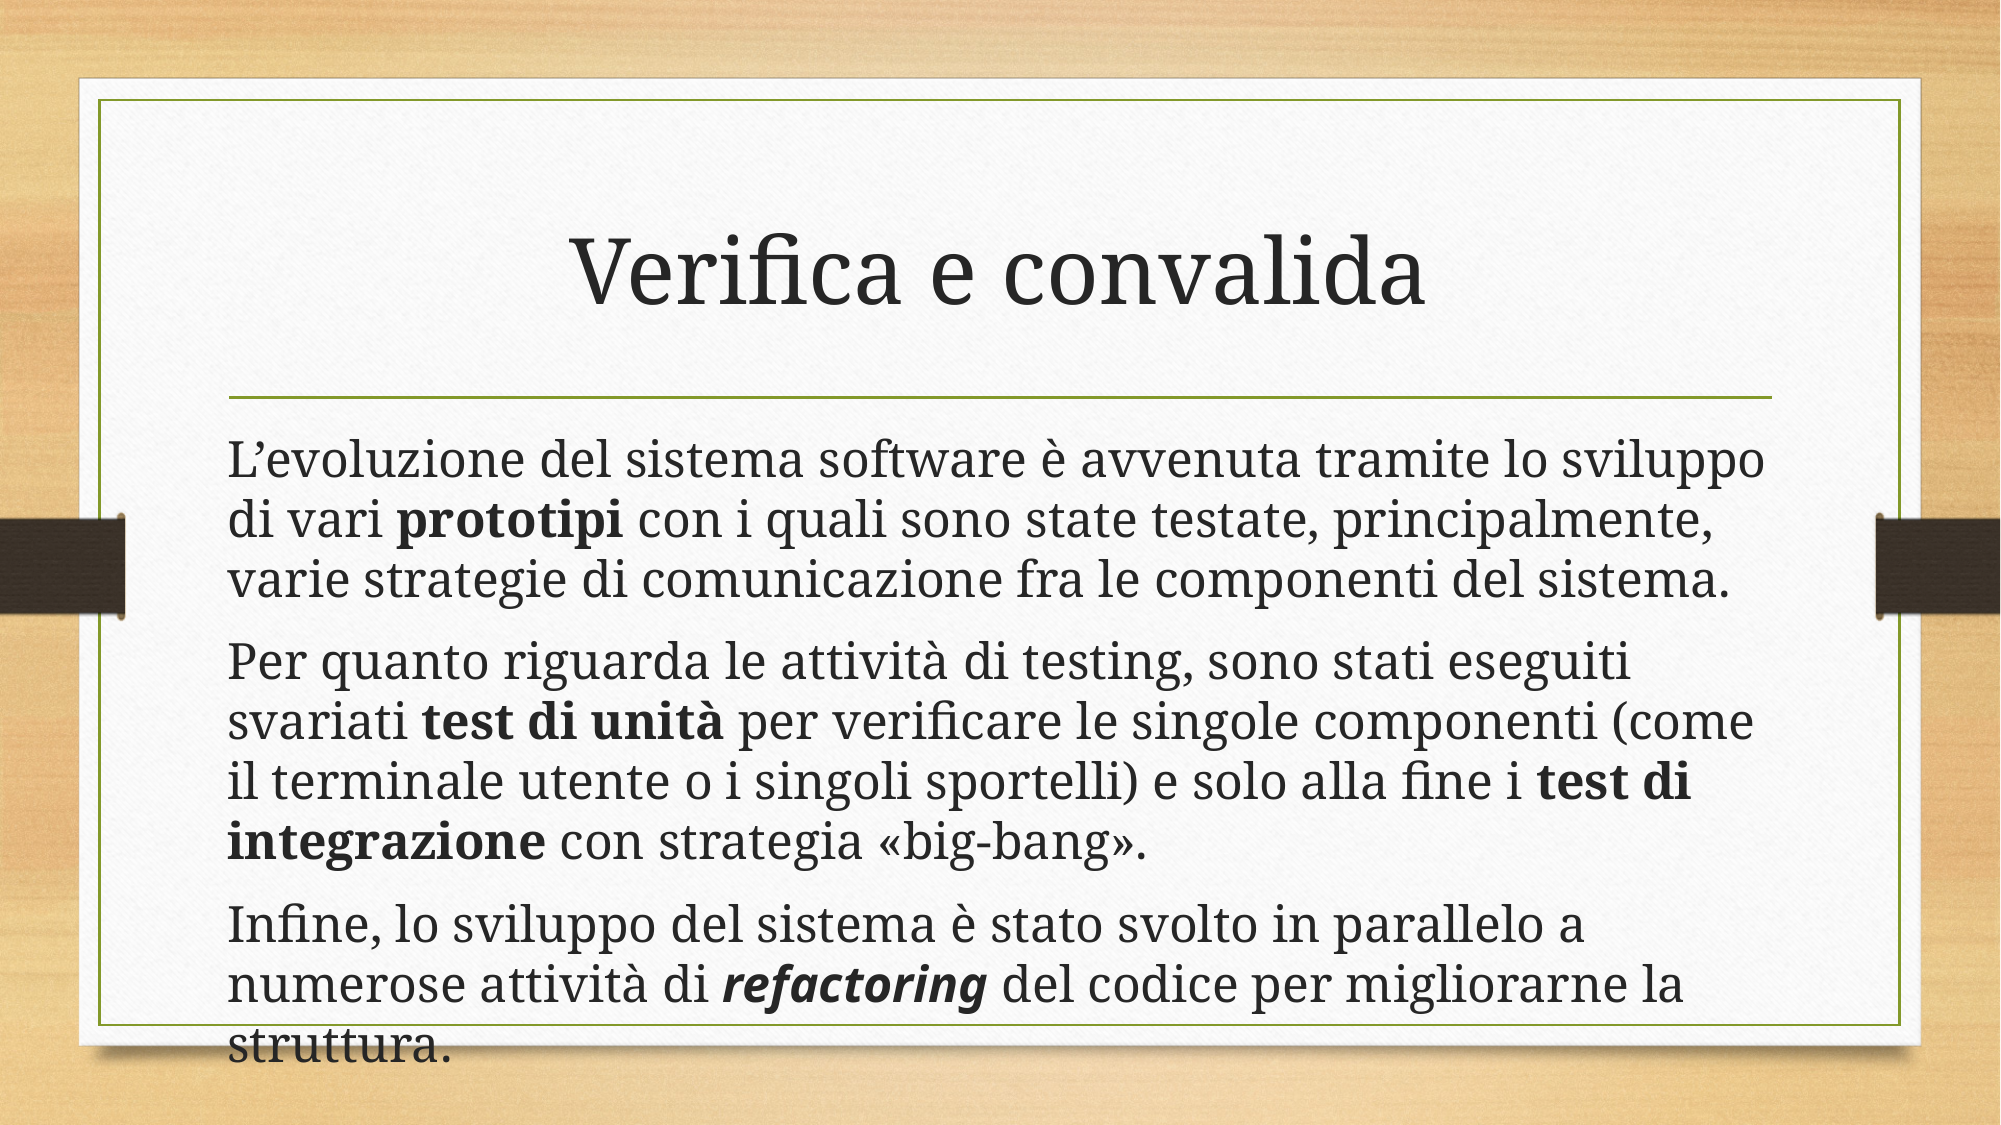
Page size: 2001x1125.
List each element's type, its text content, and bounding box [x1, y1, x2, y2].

list L’evoluzione del sistema software è avvenuta tramite lo sviluppo di vari prototipi con i quali sono state testate, principalmente, varie strategie di comunicazione fra le componenti del sistema. Per quanto riguarda le attività di testing, sono stati eseguiti svariati test di unità per verificare le singole componenti (come il terminale utente o i singoli sportelli) e solo alla fine i test di integrazione con strategia «big-bang». Infine, lo sviluppo del sistema è stato svolto in parallelo a numerose attività di refactoring del codice per migliorarne la struttura. [212, 419, 1788, 964]
title Verifica e convalida [212, 161, 1788, 375]
picture [0, 0, 2001, 1125]
